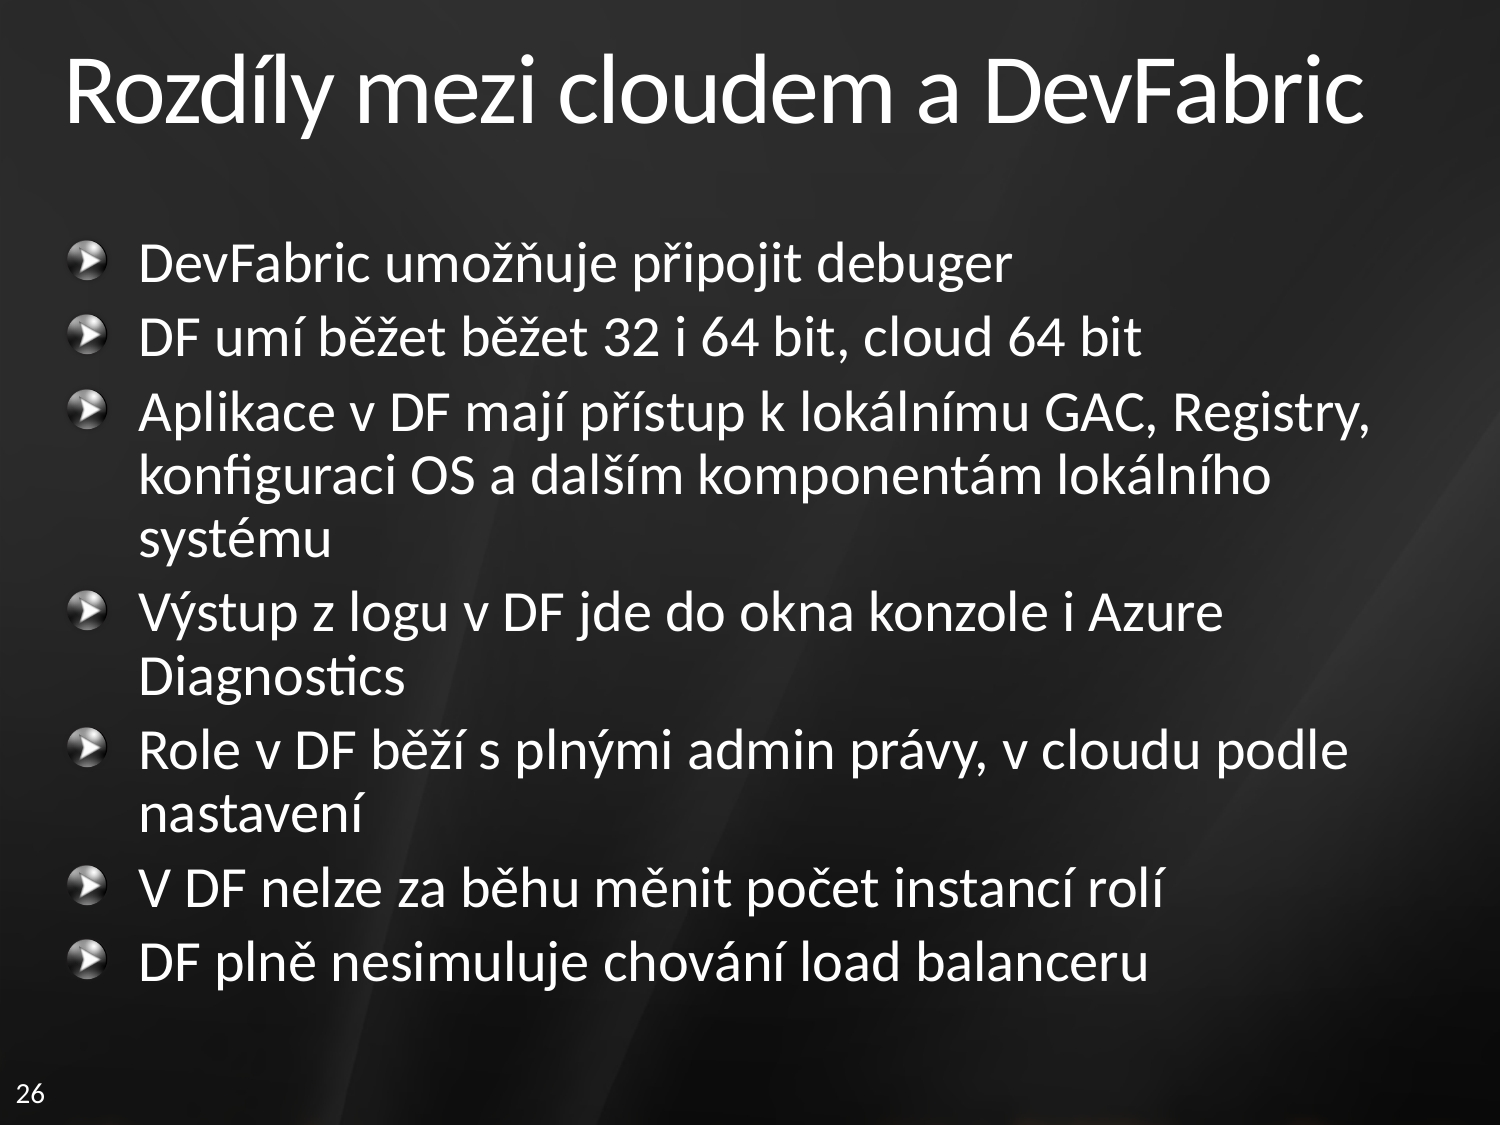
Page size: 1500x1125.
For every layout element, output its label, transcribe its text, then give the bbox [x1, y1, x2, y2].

title Rozdíly mezi cloudem a DevFabric [63, 37, 1438, 147]
picture [0, 0, 1500, 1125]
list DevFabric umožňuje připojit debuger DF umí běžet běžet 32 i 64 bit, cloud 64 bit Aplikace v DF mají přístup k lokálnímu GAC, Registry, konfiguraci OS a dalším komponentám lokálního systému Výstup z logu v DF jde do okna konzole i Azure Diagnostics Role v DF běží s plnými admin právy, v cloudu podle nastavení V DF nelze za běhu měnit počet instancí rolí DF plně nesimuluje chování load balanceru [62, 231, 1438, 1039]
